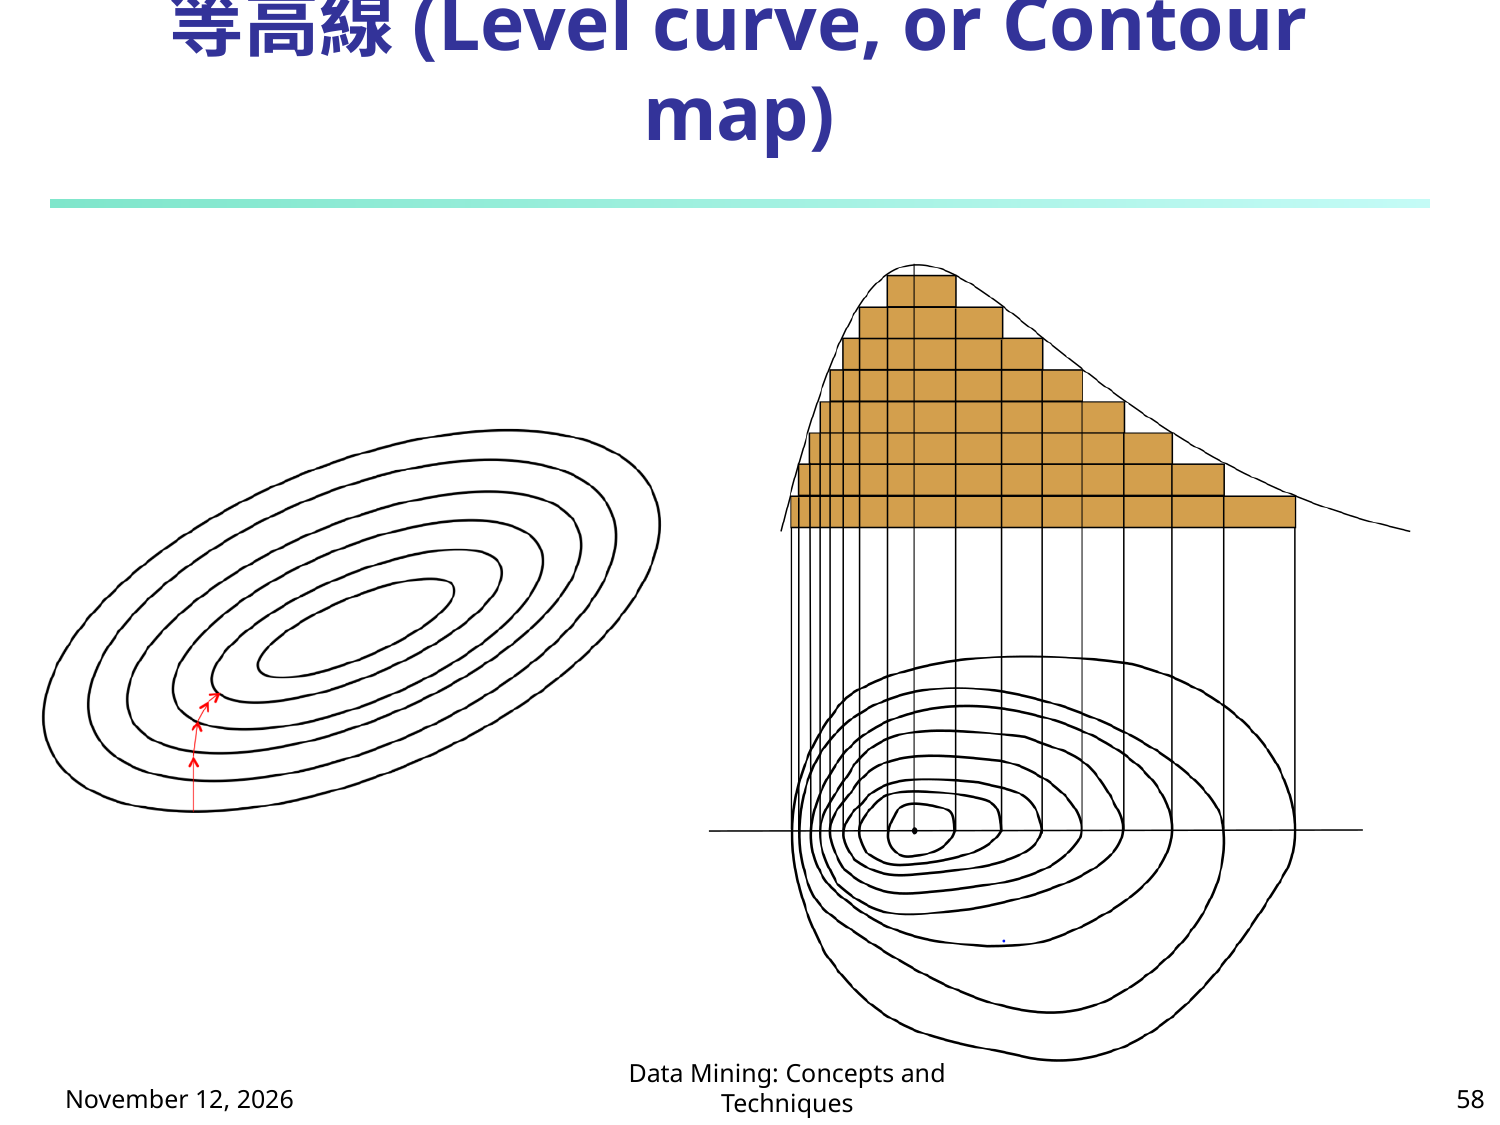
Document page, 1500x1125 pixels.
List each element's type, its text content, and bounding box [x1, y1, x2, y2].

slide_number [49, 1062, 363, 1125]
slide_number 58 [1187, 1062, 1500, 1125]
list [0, 422, 682, 821]
title 等高線(Level curve, or Contour map) [49, 62, 1429, 163]
footer Data Mining: Concepts and Techniques [549, 1062, 1026, 1125]
picture [699, 237, 1450, 1094]
